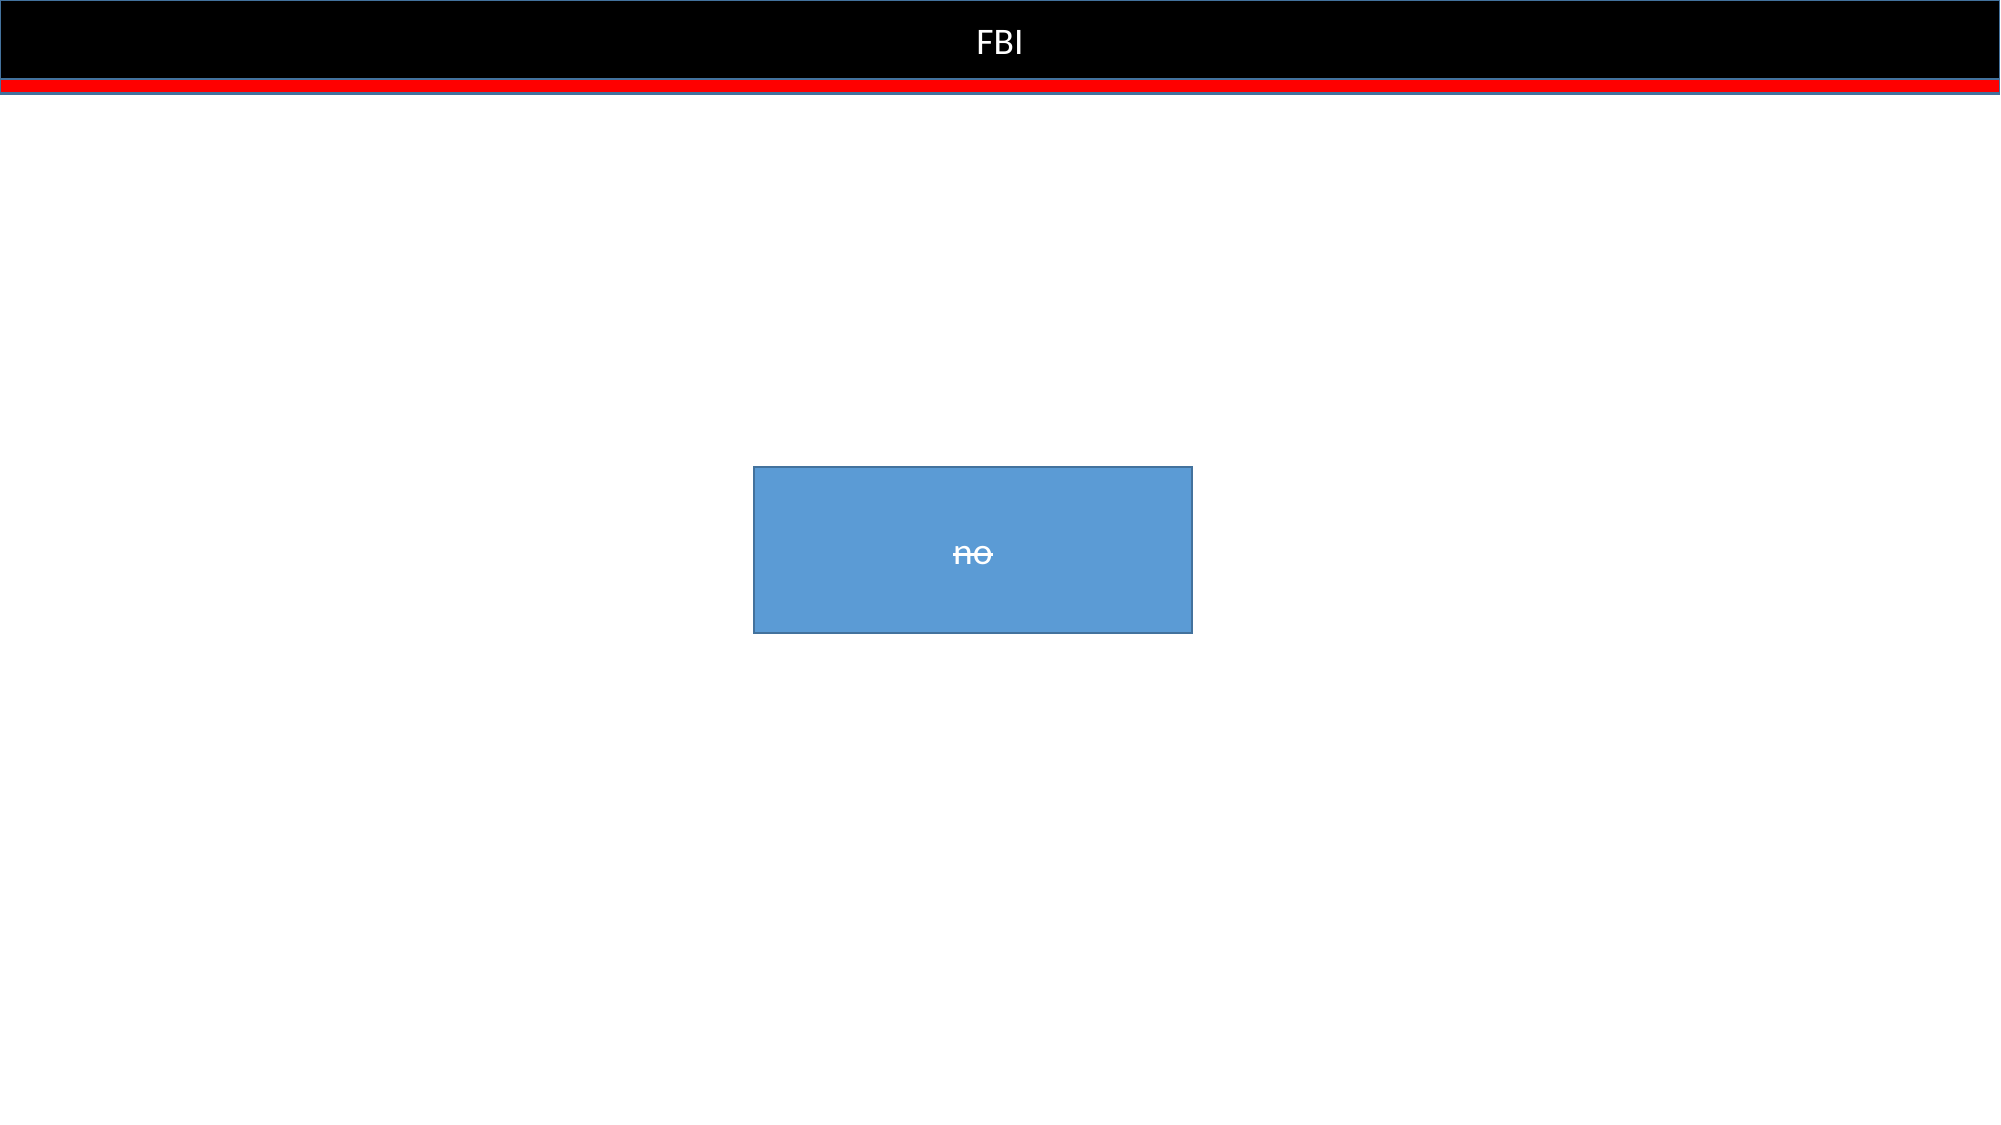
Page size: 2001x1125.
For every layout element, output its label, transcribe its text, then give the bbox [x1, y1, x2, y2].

text_box [0, 78, 2000, 95]
text_box no [753, 466, 1193, 634]
text_box FBI [0, 0, 2000, 78]
